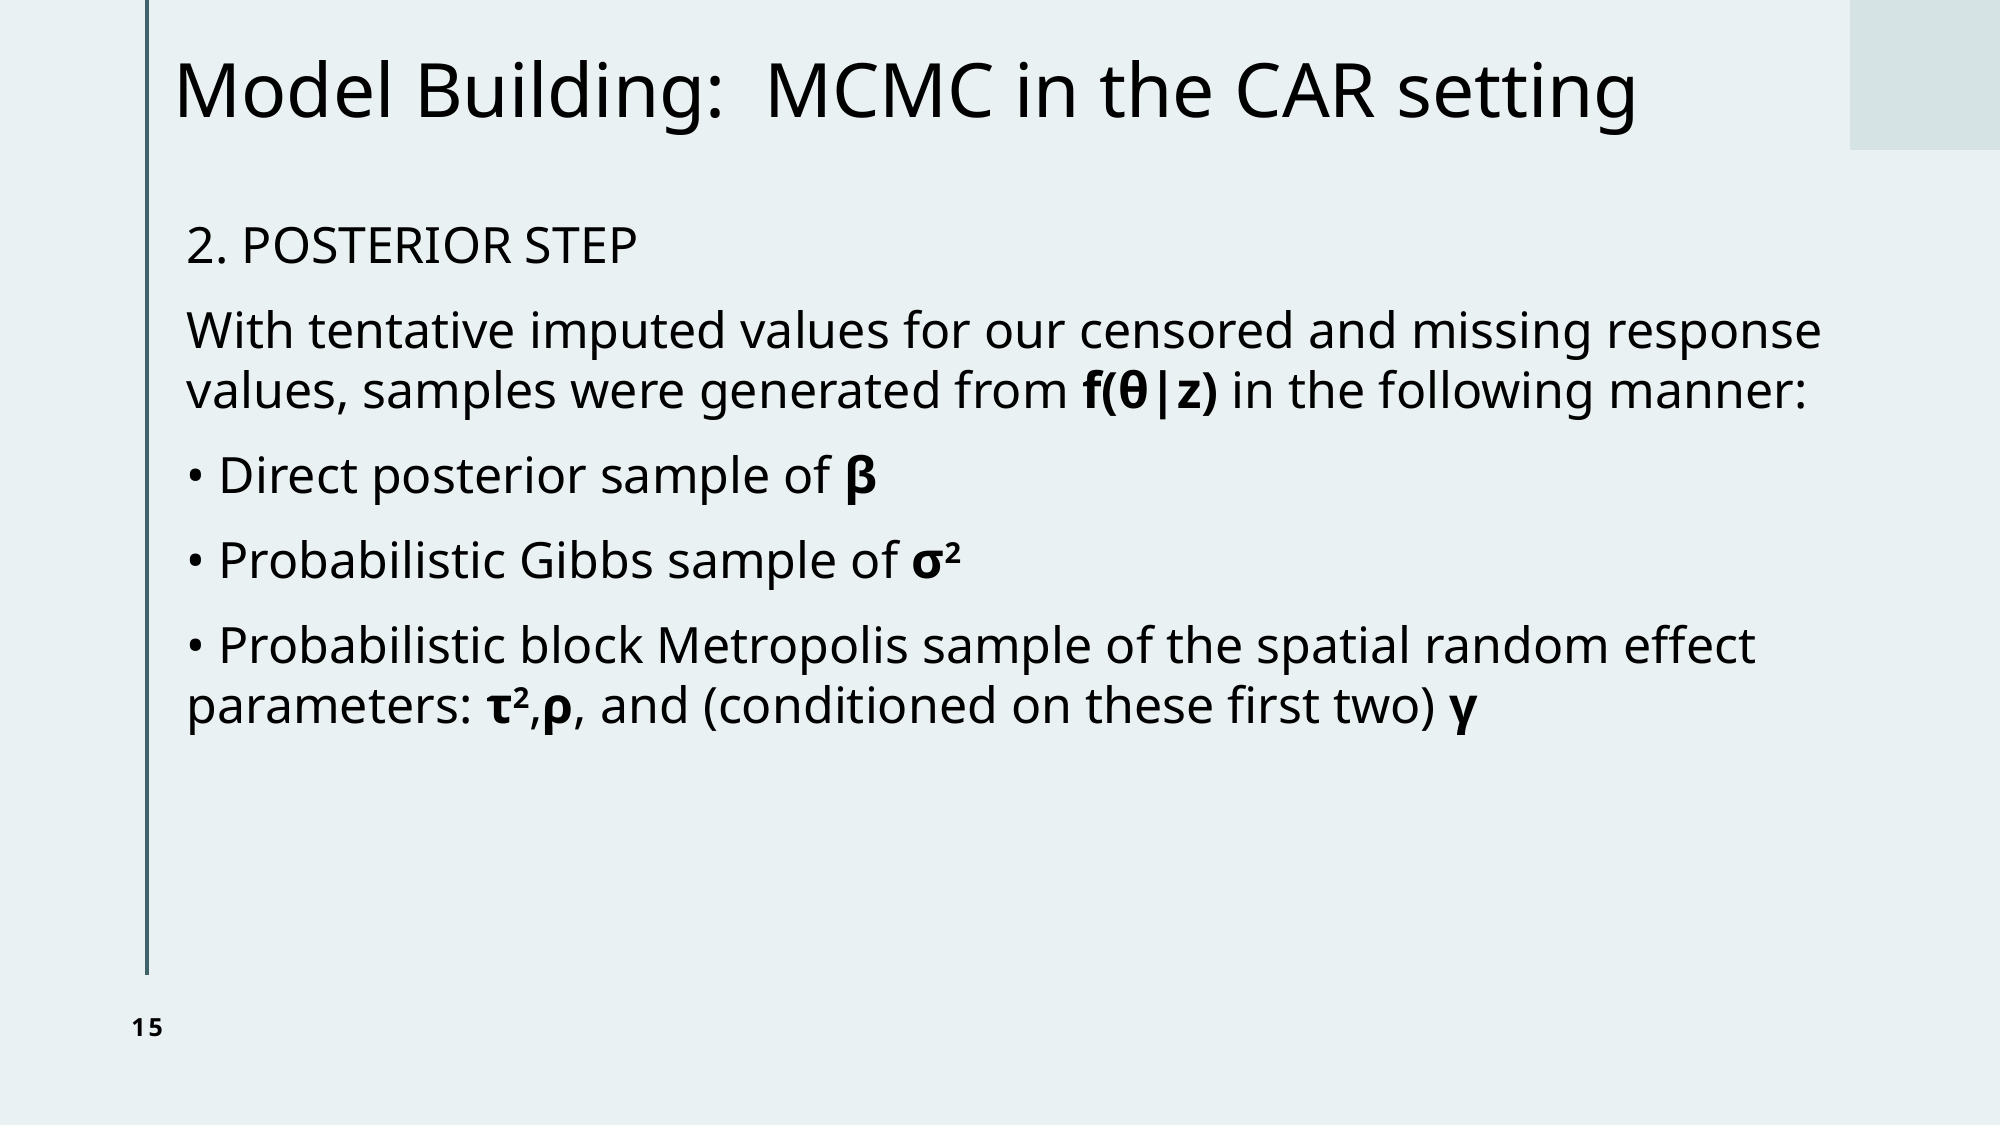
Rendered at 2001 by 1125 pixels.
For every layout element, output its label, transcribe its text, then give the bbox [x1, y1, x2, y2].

slide_number 15 [67, 975, 186, 1082]
title Model Building: MCMC in the CAR setting [173, 30, 1812, 156]
list 2. POSTERIOR STEP With tentative imputed values for our censored and missing response values, samples were generated from f(θ|z) in the following manner: • Direct posterior sample of β • Probabilistic Gibbs sample of σ2 • Probabilistic block Metropolis sample of the spatial random effect parameters: τ2,ρ, and (conditioned on these first two) γ [186, 213, 1840, 1125]
